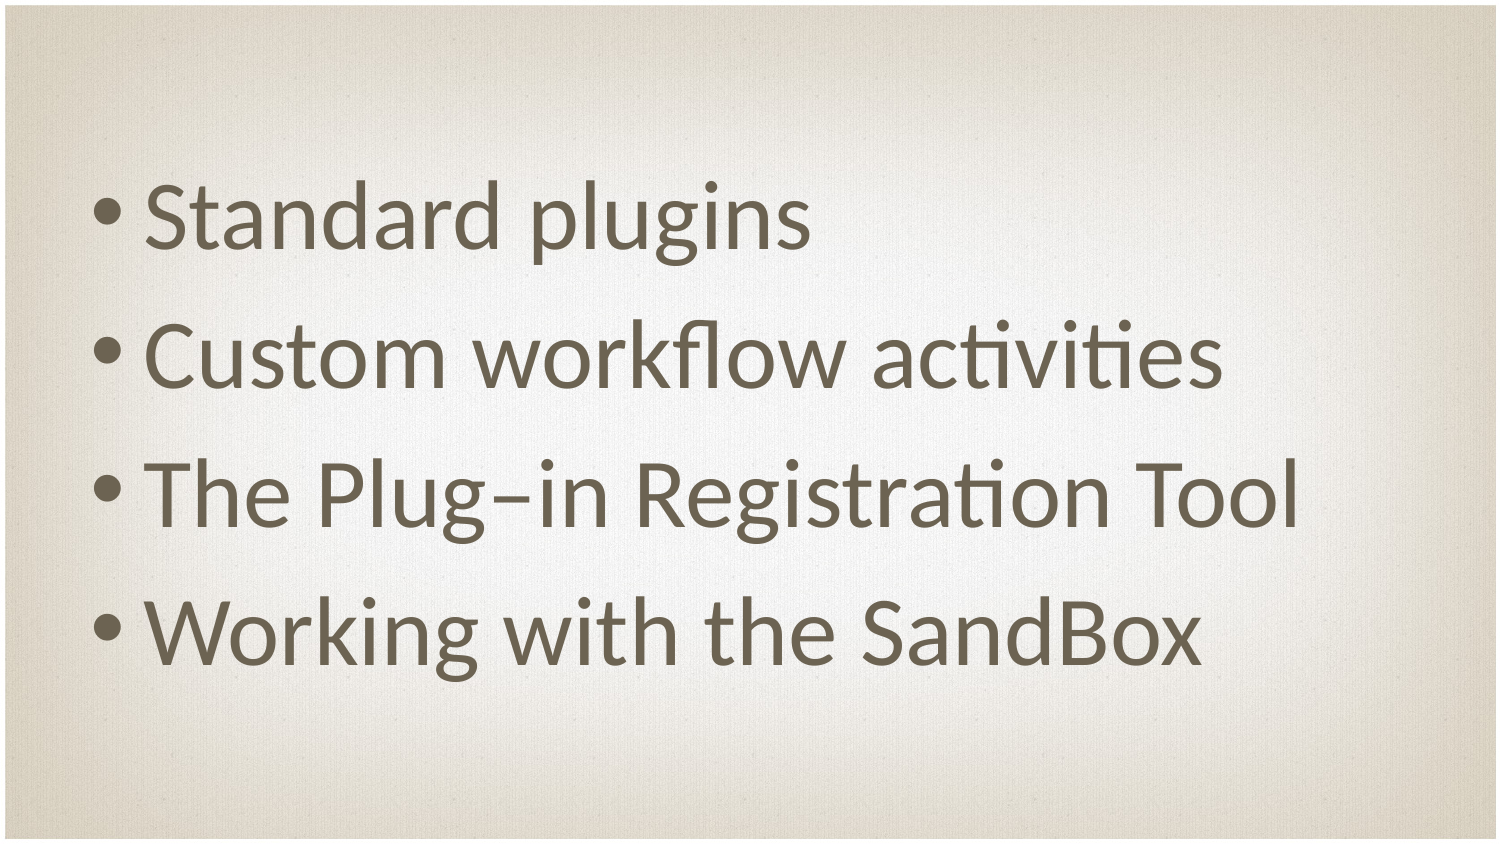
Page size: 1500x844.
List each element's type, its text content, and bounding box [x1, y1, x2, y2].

list Standard plugins Custom workflow activities The Plug–in Registration Tool Working with the SandBox [75, 143, 1425, 701]
picture [0, 0, 1500, 844]
